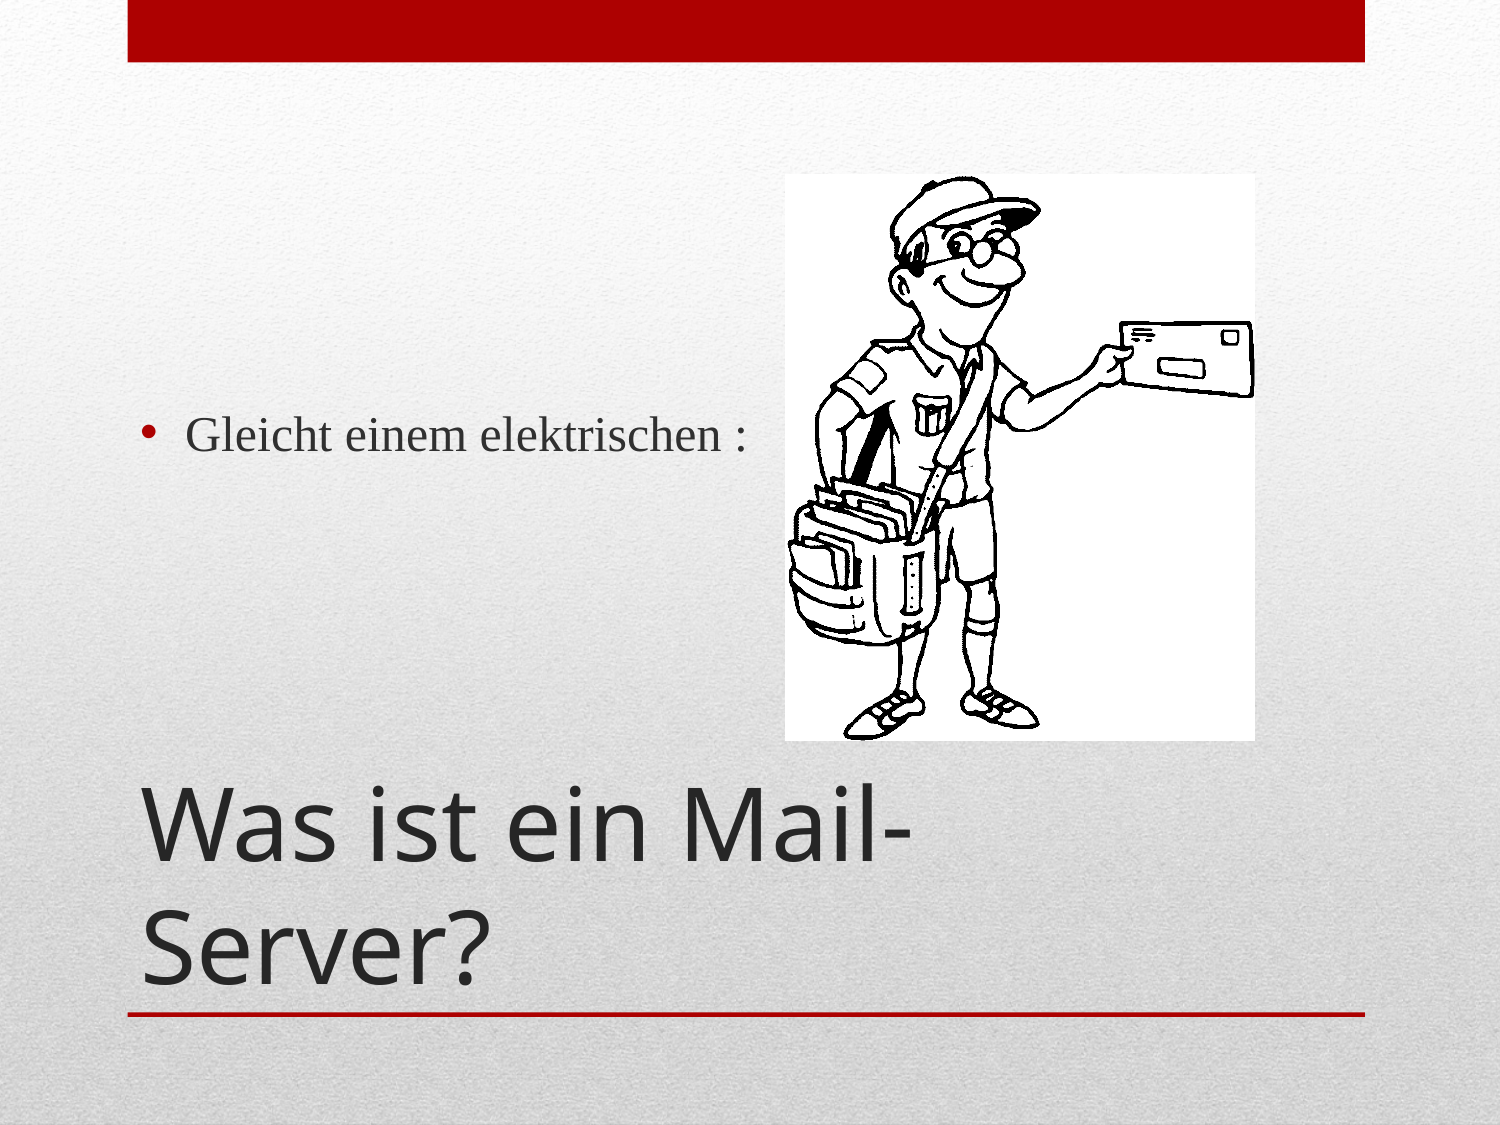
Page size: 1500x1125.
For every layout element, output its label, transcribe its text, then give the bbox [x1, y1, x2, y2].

picture [784, 174, 1256, 742]
title Was ist ein Mail-Server? [125, 750, 1238, 1013]
list Gleicht einem elektrischen : [125, 112, 1363, 750]
